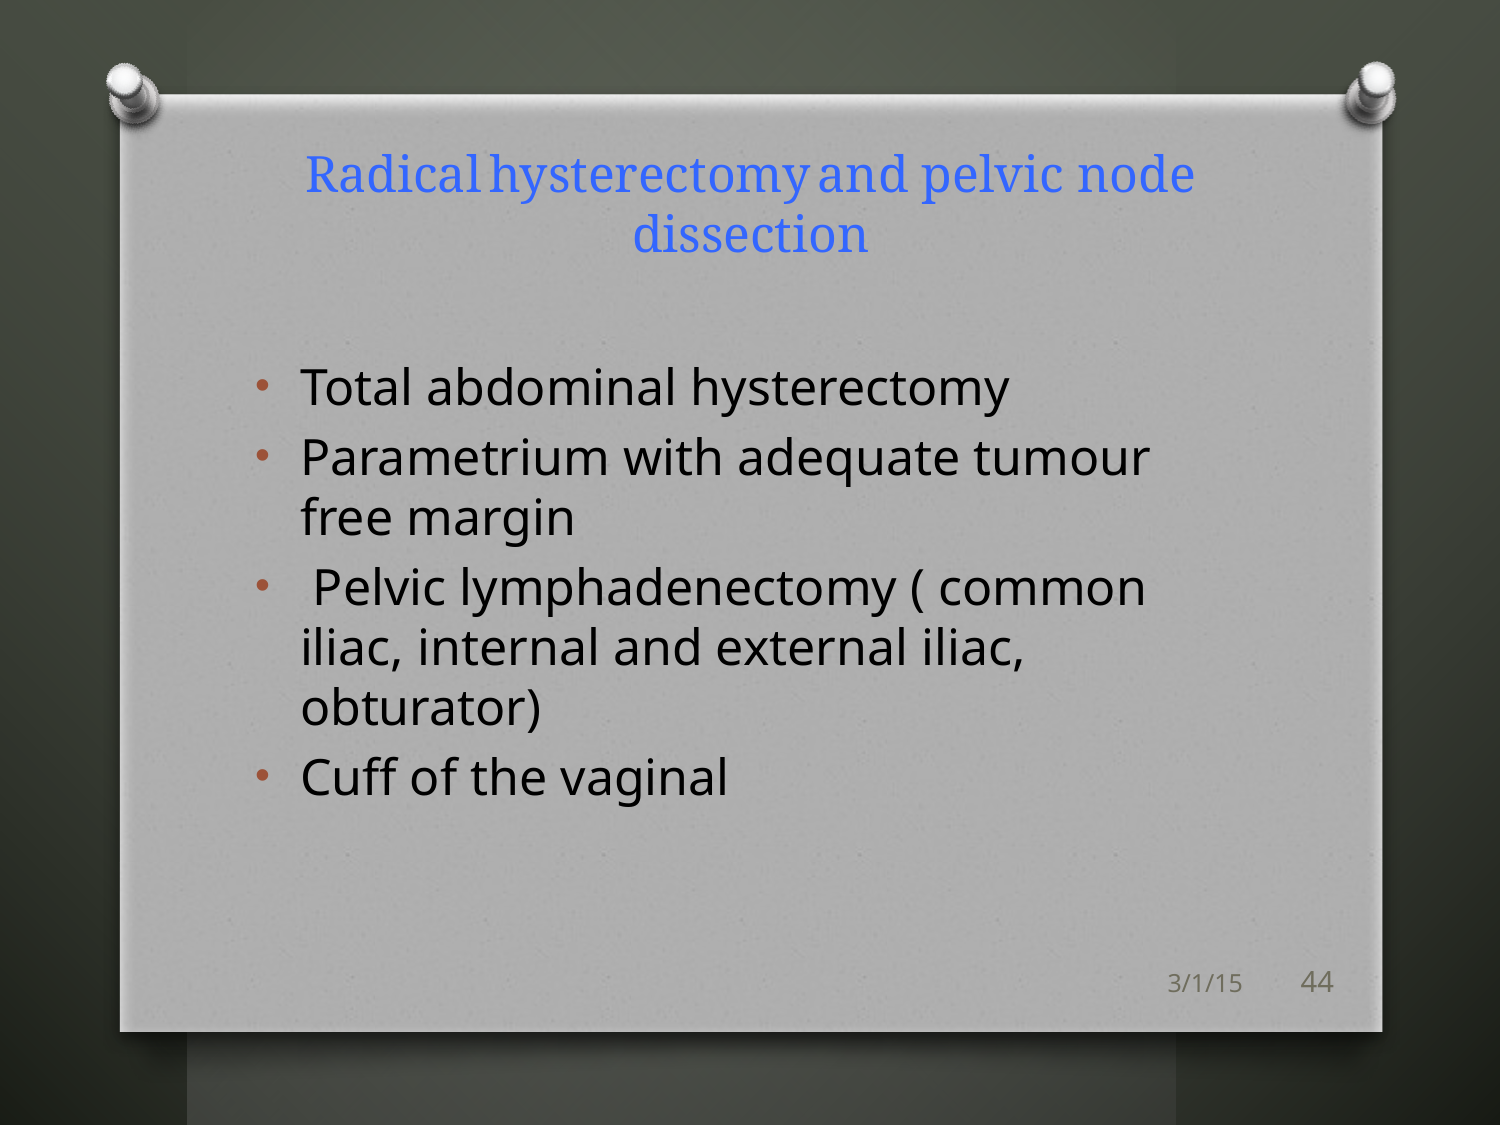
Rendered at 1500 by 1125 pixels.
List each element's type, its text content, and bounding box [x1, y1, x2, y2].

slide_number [1058, 952, 1258, 1013]
list Total abdominal hysterectomy Parametrium with adequate tumour free margin Pelvic lymphadenectomy ( common iliac, internal and external iliac, obturator) Cuff of the vaginal [240, 347, 1257, 939]
slide_number 44 [1258, 952, 1350, 1013]
title Radical hysterectomy and pelvic node dissection [179, 134, 1323, 332]
picture [75, 29, 198, 153]
picture [1317, 35, 1439, 156]
